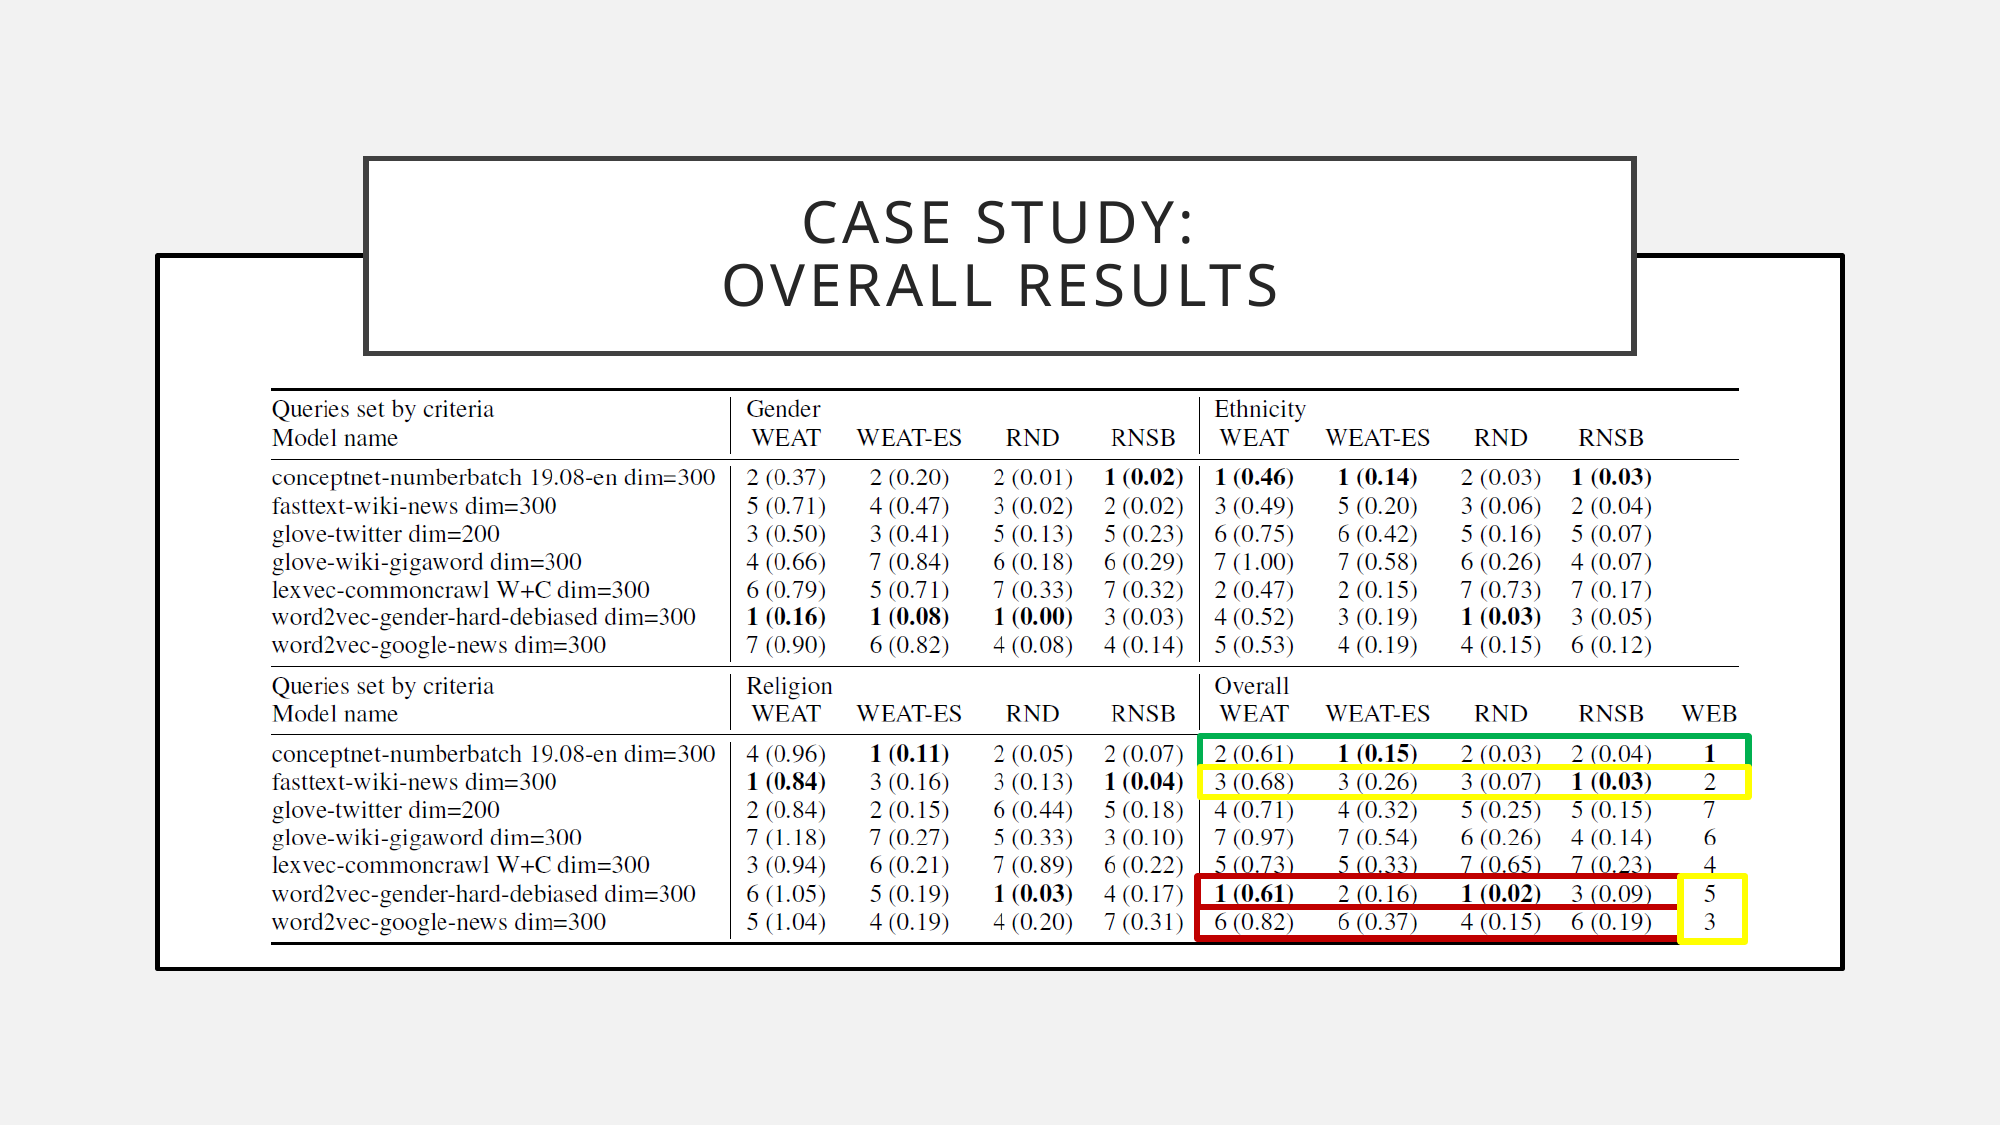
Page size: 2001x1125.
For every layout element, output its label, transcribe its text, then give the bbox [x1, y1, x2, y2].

picture [251, 378, 1749, 954]
title Case Study: overall Results [363, 156, 1637, 356]
text_box [156, 255, 1843, 970]
